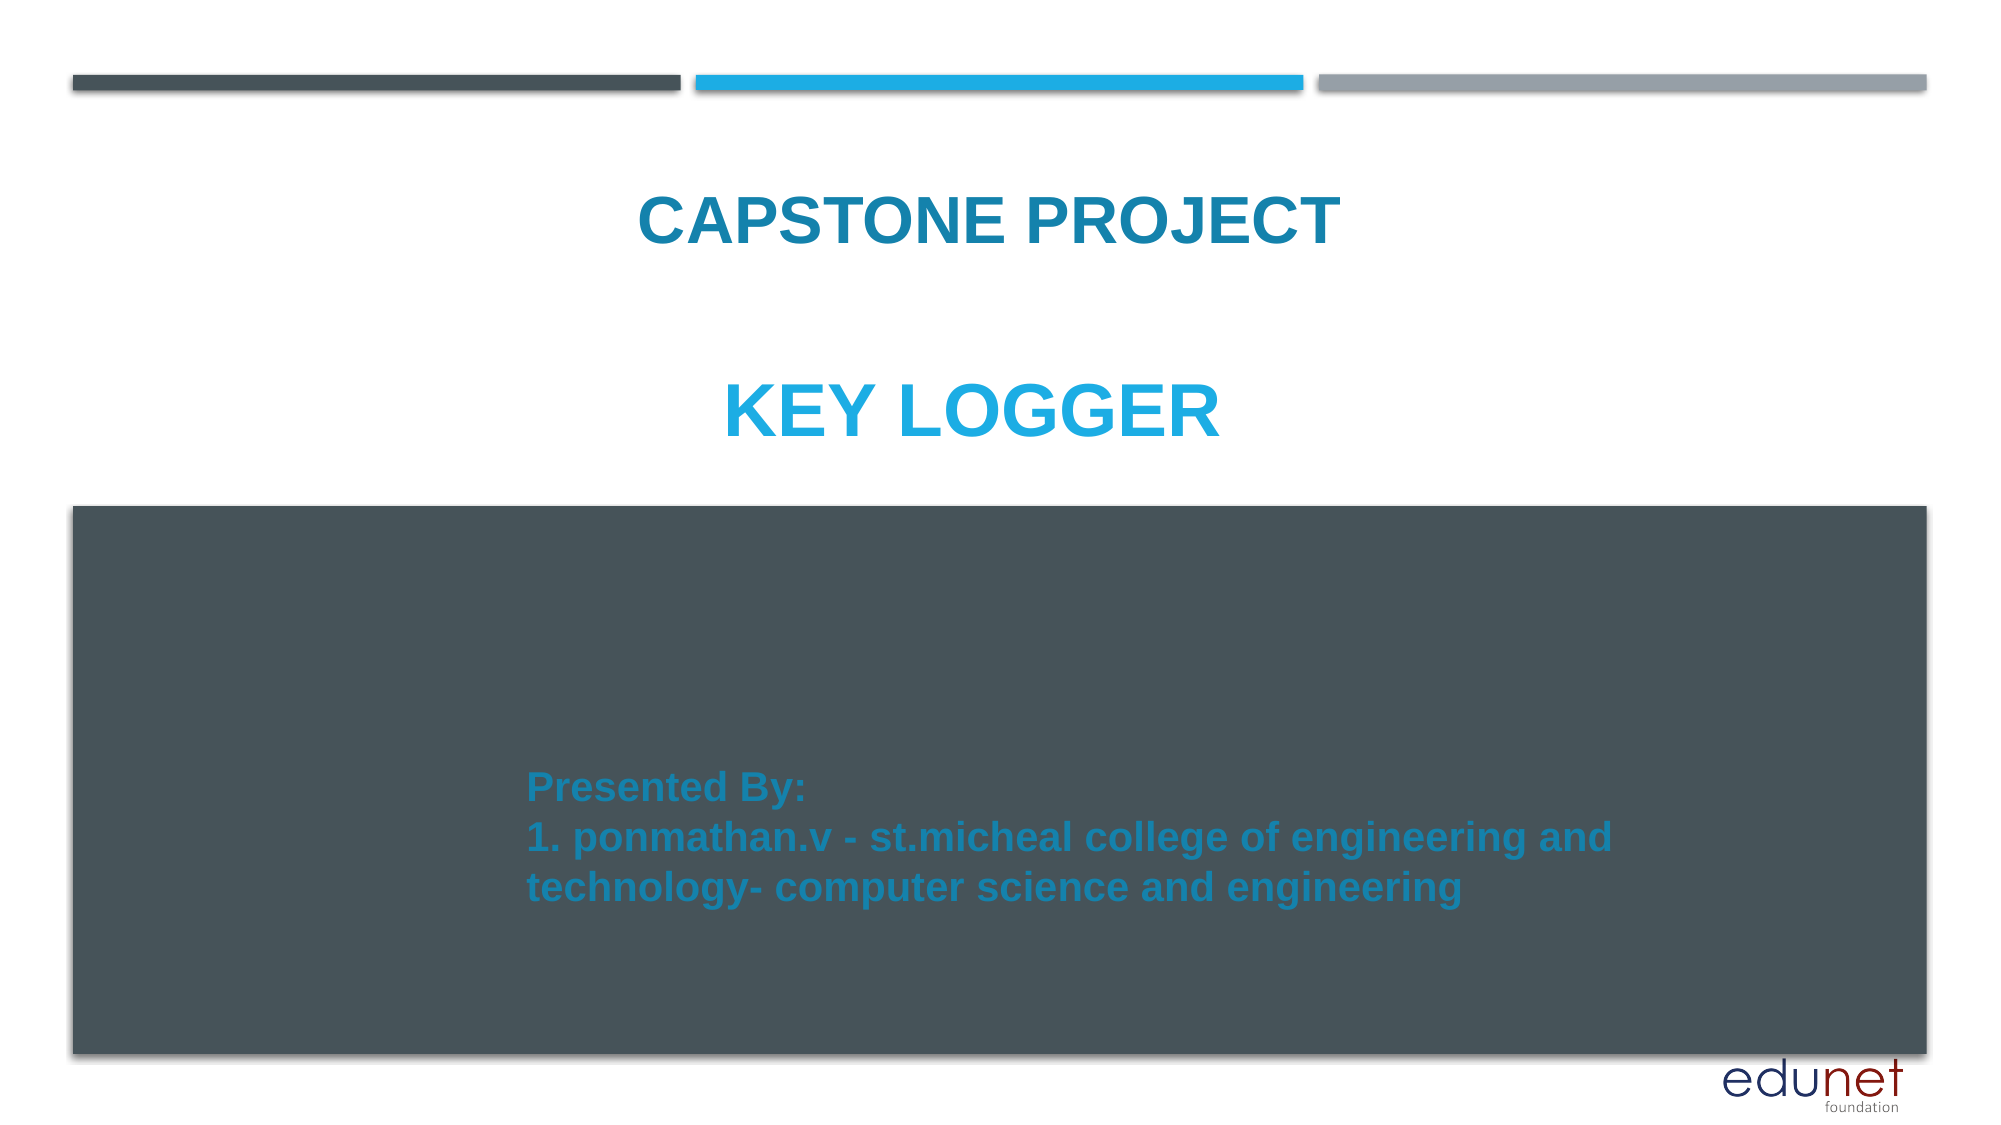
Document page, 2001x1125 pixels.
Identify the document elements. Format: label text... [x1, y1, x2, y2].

text_box Presented By: 1. ponmathan.v - st.micheal college of engineering and technology- computer science and engineering [511, 752, 1821, 918]
text_box CAPSTONE PROJECT [0, 169, 2000, 265]
picture [1719, 1056, 1905, 1116]
title KEY logger [222, 298, 1723, 460]
